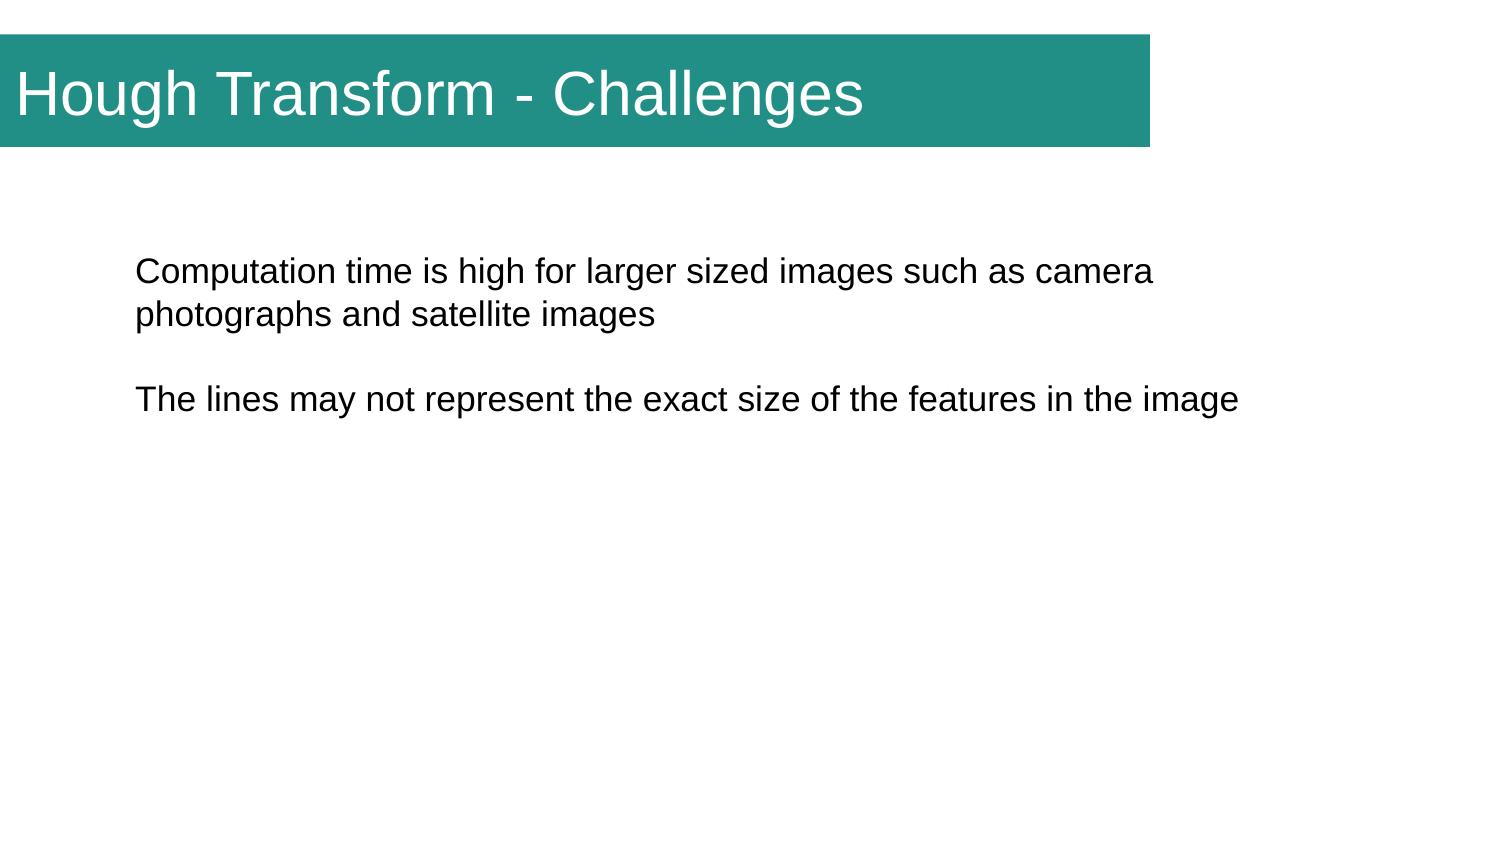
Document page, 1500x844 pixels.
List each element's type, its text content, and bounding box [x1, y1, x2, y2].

text_box Computation time is high for larger sized images such as camera photographs and satellite images The lines may not represent the exact size of the features in the image [120, 241, 1302, 427]
text_box Hough Transform - Challenges [0, 32, 1152, 149]
